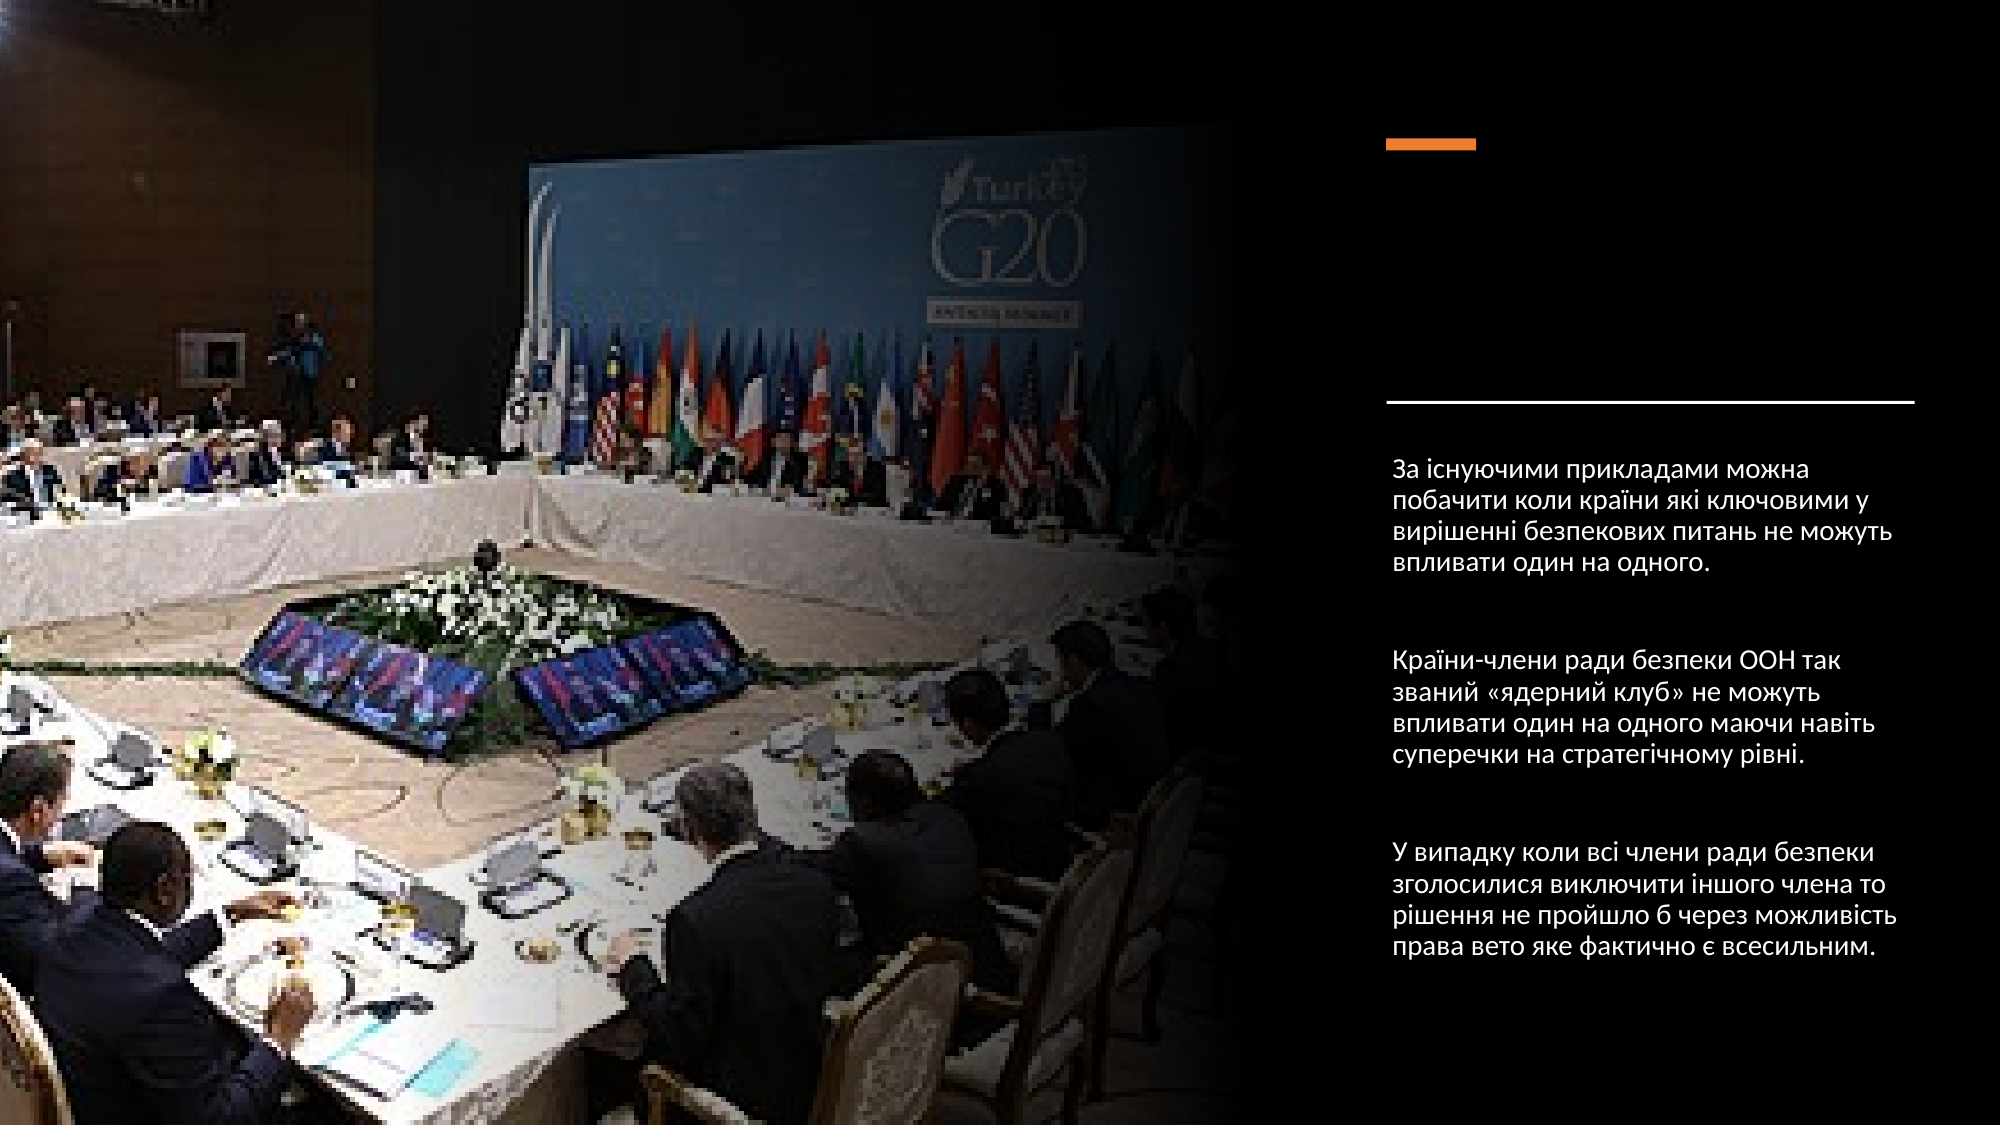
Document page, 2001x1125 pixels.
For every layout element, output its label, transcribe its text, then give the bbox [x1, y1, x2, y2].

picture [0, 0, 1422, 1125]
text_box [1422, 0, 2000, 1125]
list За існуючими прикладами можна побачити коли країни які ключовими у вирішенні безпекових питань не можуть впливати один на одного. Країни-члени ради безпеки ООН так званий «ядерний клуб» не можуть впливати один на одного маючи навіть суперечки на стратегічному рівні. У випадку коли всі члени ради безпеки зголосилися виключити іншого члена то рішення не пройшло б через можливість права вето яке фактично є всесильним. [1422, 445, 1942, 972]
text_box [1422, 400, 1916, 405]
text_box [1422, 137, 1477, 151]
